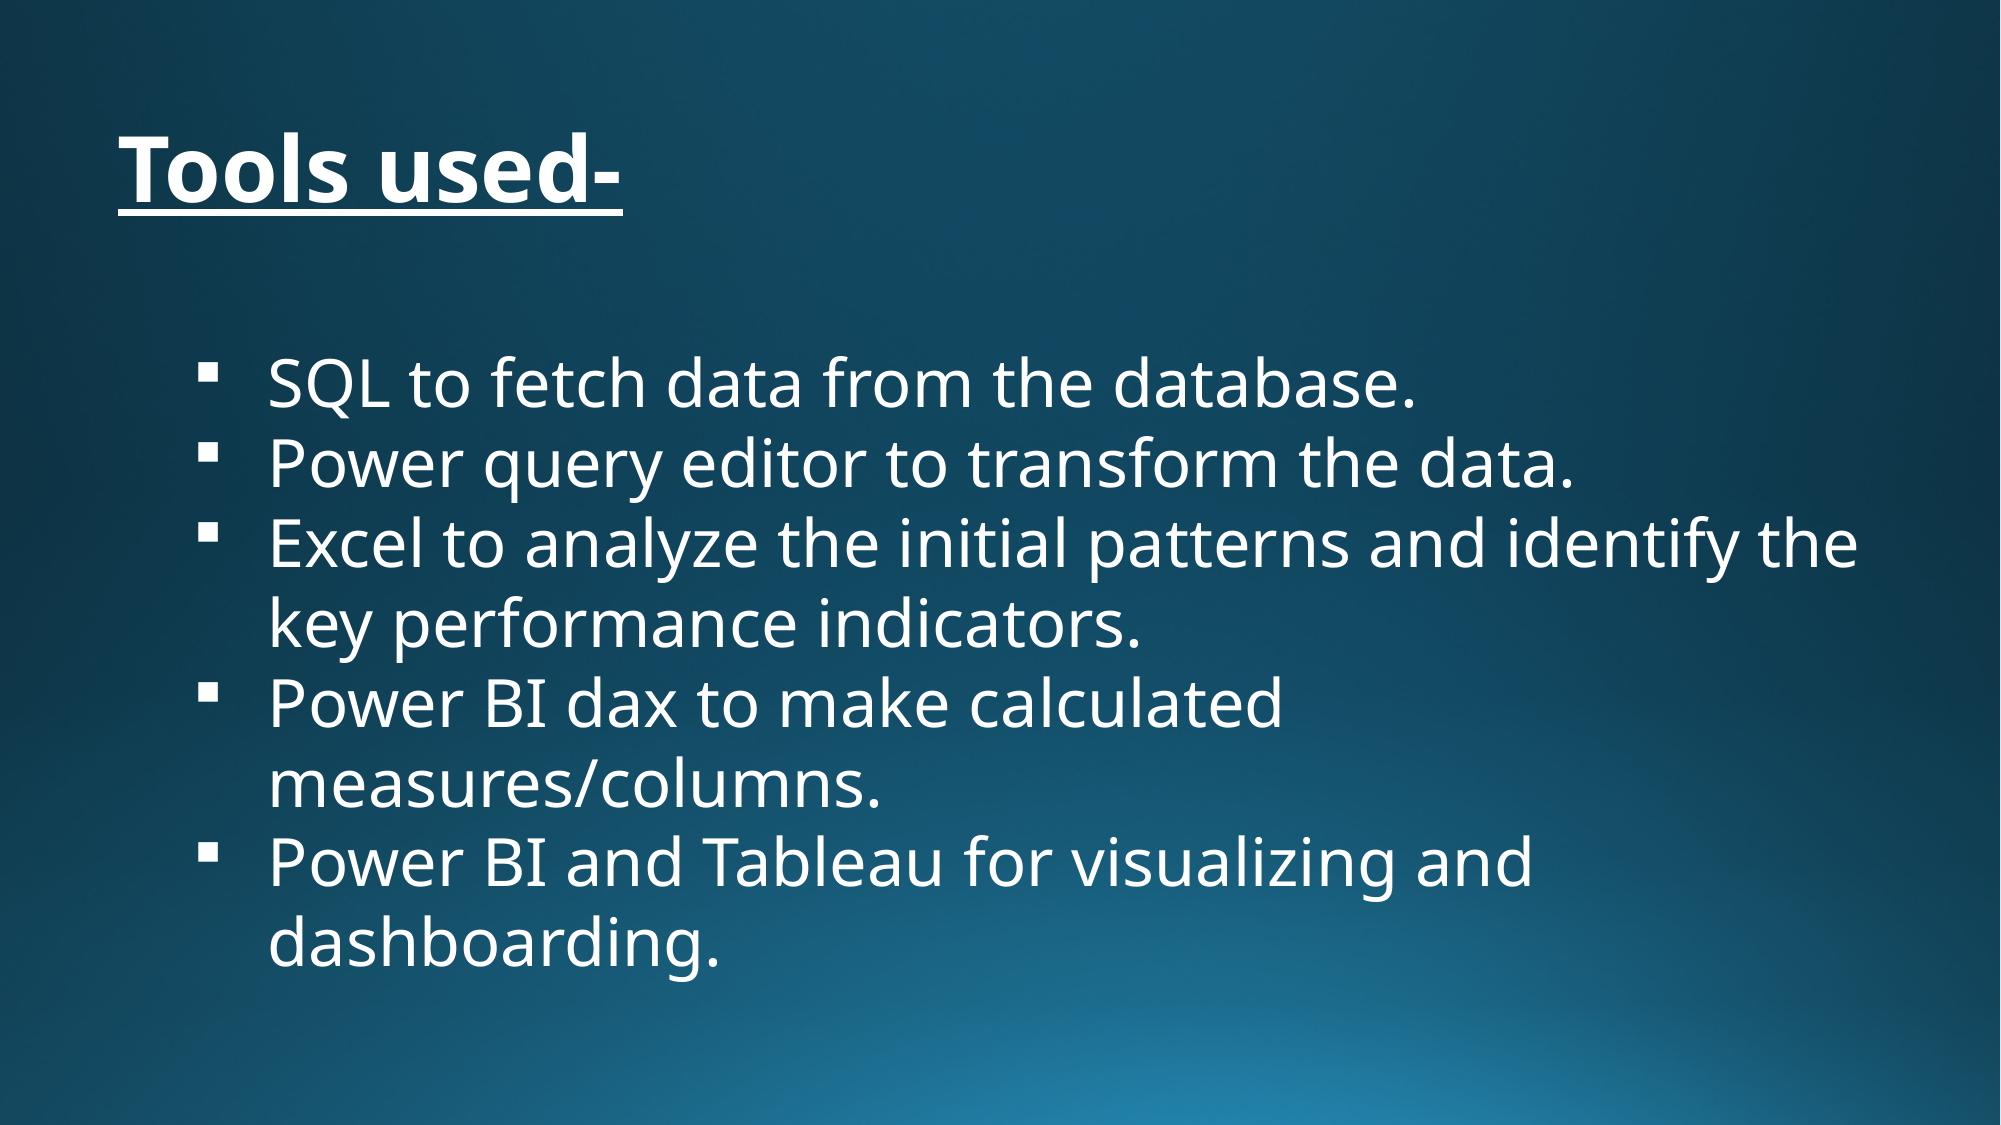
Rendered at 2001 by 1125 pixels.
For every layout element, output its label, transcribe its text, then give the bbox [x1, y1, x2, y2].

picture [0, 0, 2001, 1125]
text_box Tools used- SQL to fetch data from the database. Power query editor to transform the data. Excel to analyze the initial patterns and identify the key performance indicators. Power BI dax to make calculated measures/columns. Power BI and Tableau for visualizing and dashboarding. [103, 103, 1901, 988]
